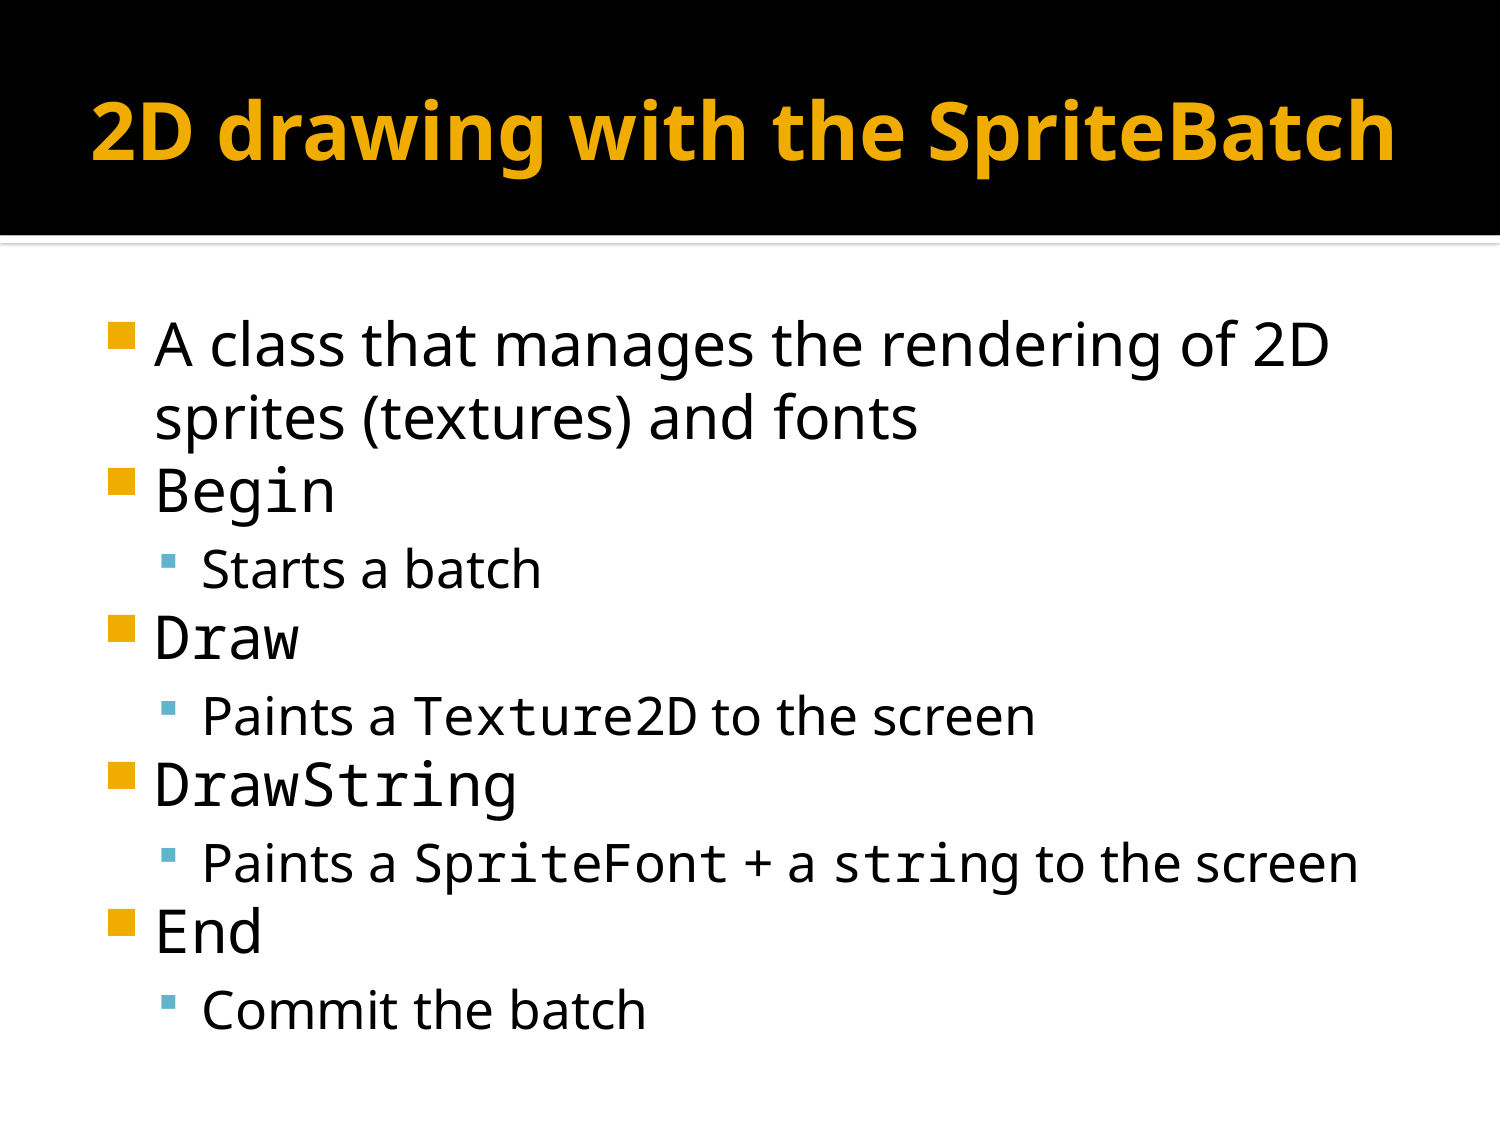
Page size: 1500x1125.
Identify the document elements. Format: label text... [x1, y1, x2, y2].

list A class that manages the rendering of 2D sprites (textures) and fonts Begin Starts a batch Draw Paints a Texture2D to the screen DrawString Paints a SpriteFont + a string to the screen End Commit the batch [75, 291, 1425, 1050]
title 2D drawing with the SpriteBatch [75, 25, 1425, 231]
